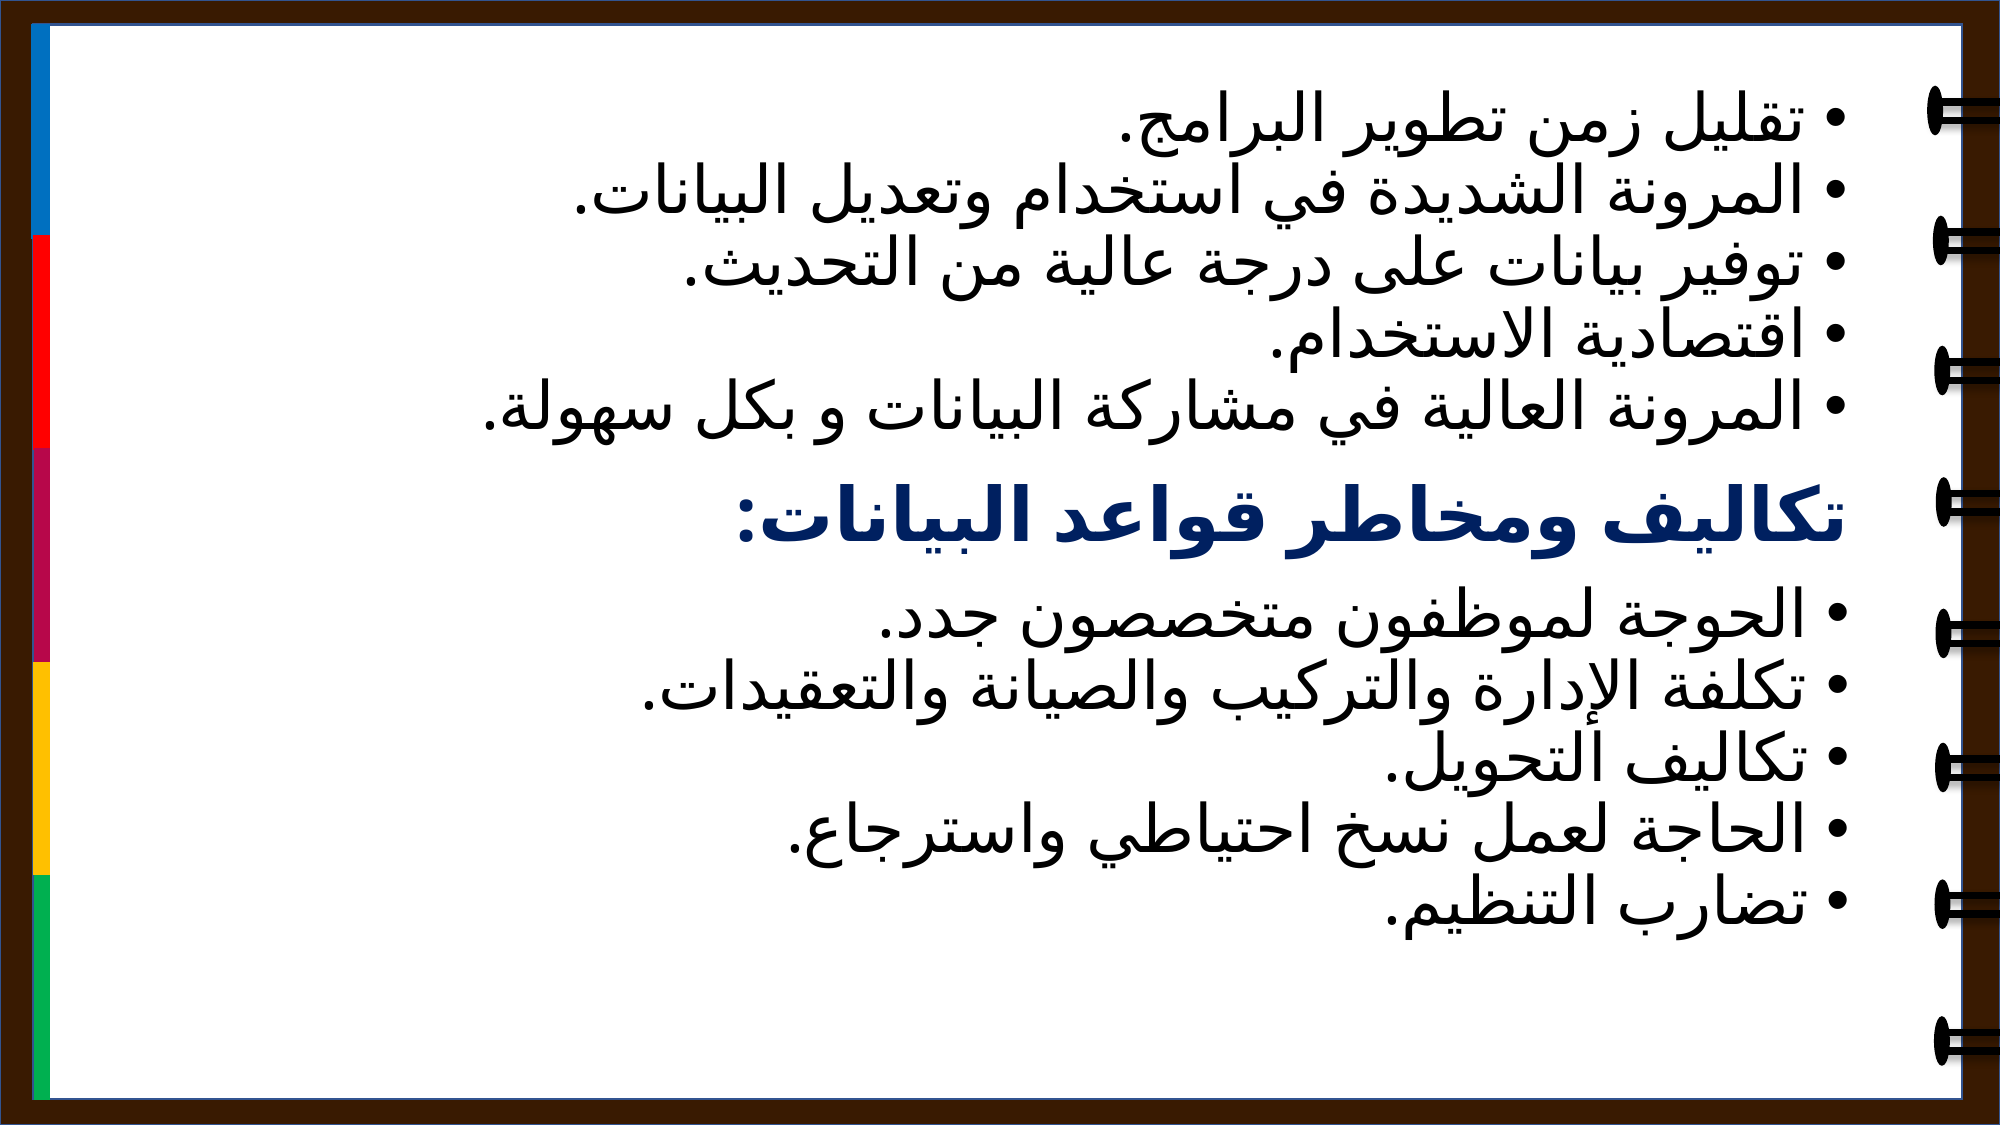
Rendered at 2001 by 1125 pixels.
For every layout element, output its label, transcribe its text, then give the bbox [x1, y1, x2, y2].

text_box [33, 662, 50, 875]
text_box [1935, 477, 1951, 515]
text_box [1939, 246, 2000, 255]
text_box تقليل زمن تطوير البرامج. المرونة الشديدة في استخدام وتعديل البيانات. توفير بيانات على درجة عالية من التحديث. اقتصادية الاستخدام. المرونة العالية في مشاركة البيانات و بكل سهولة. [81, 76, 1863, 452]
text_box [1933, 1016, 1949, 1054]
text_box [1946, 489, 2000, 498]
text_box الحوجة لموظفون متخصصون جدد. تكلفة الإدارة والتركيب والصيانة والتعقيدات. تكاليف التحويل. الحاجة لعمل نسخ احتياطي واسترجاع. تضارب التنظيم. [83, 572, 1865, 947]
text_box [1935, 742, 1950, 780]
text_box تكاليف ومخاطر قواعد البيانات: [130, 459, 1865, 564]
text_box [1941, 773, 2000, 782]
text_box [33, 235, 50, 450]
text_box [1935, 608, 1951, 646]
text_box [1927, 85, 1942, 123]
text_box [1934, 345, 1950, 383]
text_box [1944, 1028, 2000, 1037]
text_box [1945, 755, 2000, 763]
text_box [1944, 891, 2000, 900]
text_box [1941, 376, 2000, 385]
text_box [0, 0, 2000, 1125]
text_box [1932, 215, 1948, 254]
text_box [1942, 508, 2000, 516]
text_box [1934, 879, 1950, 917]
text_box [34, 448, 50, 662]
text_box [1941, 910, 2000, 918]
text_box [1945, 621, 2000, 629]
text_box [32, 23, 1963, 1100]
text_box [1940, 1047, 2000, 1055]
text_box [1943, 228, 2000, 236]
text_box [1944, 358, 2000, 366]
text_box [1937, 98, 2000, 106]
text_box [1934, 116, 2000, 125]
text_box [34, 875, 50, 1100]
text_box [31, 24, 50, 239]
text_box [1942, 639, 2000, 648]
